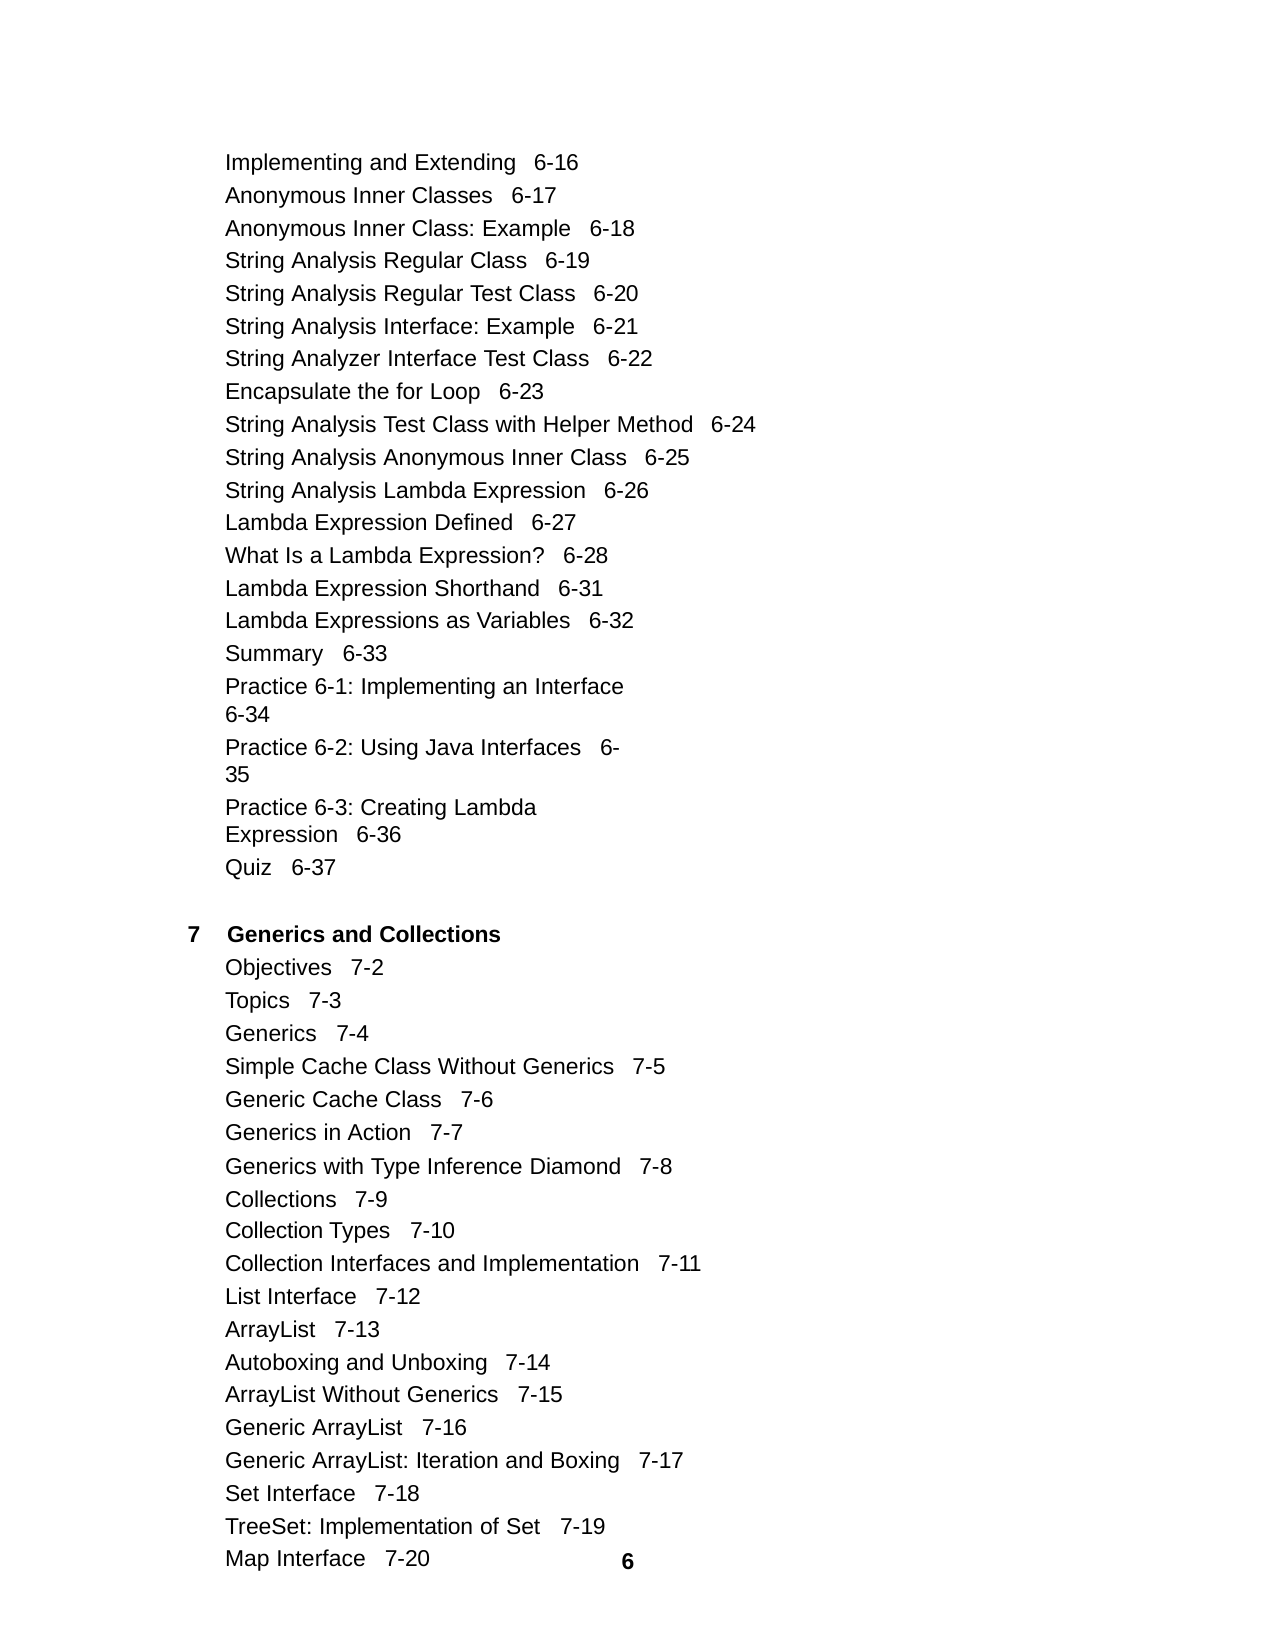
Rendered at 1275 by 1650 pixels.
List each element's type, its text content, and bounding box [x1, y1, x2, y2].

slide_number 6 [444, 1547, 837, 1650]
text_box Implementing and Extending 6-16 Anonymous Inner Classes 6-17 Anonymous Inner Class: Example 6-18 String Analysis Regular Class 6-19 String Analysis Regular Test Class 6-20 String Analysis Interface: Example 6-21 String Analyzer Interface Test Class 6-22 Encapsulate the for Loop 6-23 String Analysis Test Class with Helper Method 6-24 String Analysis Anonymous Inner Class 6-25 String Analysis Lambda Expression 6-26 Lambda Expression Defined 6-27 What Is a Lambda Expression? 6-28 Lambda Expression Shorthand 6-31 Lambda Expressions as Variables 6-32 Summary 6-33 Practice 6-1: Implementing an Interface 6-34 Practice 6-2: Using Java Interfaces 6-35 Practice 6-3: Creating Lambda Expression 6-36 Quiz 6-37 7 Generics and Collections Objectives 7-2 Topics 7-3 Generics 7-4 Simple Cache Class Without Generics 7-5 Generic Cache Class 7-6 Generics in Action 7-7 Generics with Type Inference Diamond 7-8 Collections 7-9 Collection Types 7-10 Collection Interfaces and Implementation 7-11 List Interface 7-12 ArrayList 7-13 Autoboxing and Unboxing 7-14 ArrayList Without Generics 7-15 Generic ArrayList 7-16 Generic ArrayList: Iteration and Boxing 7-17 Set Interface 7-18 TreeSet: Implementation of Set 7-19 Map Interface 7-20 [185, 140, 763, 1572]
